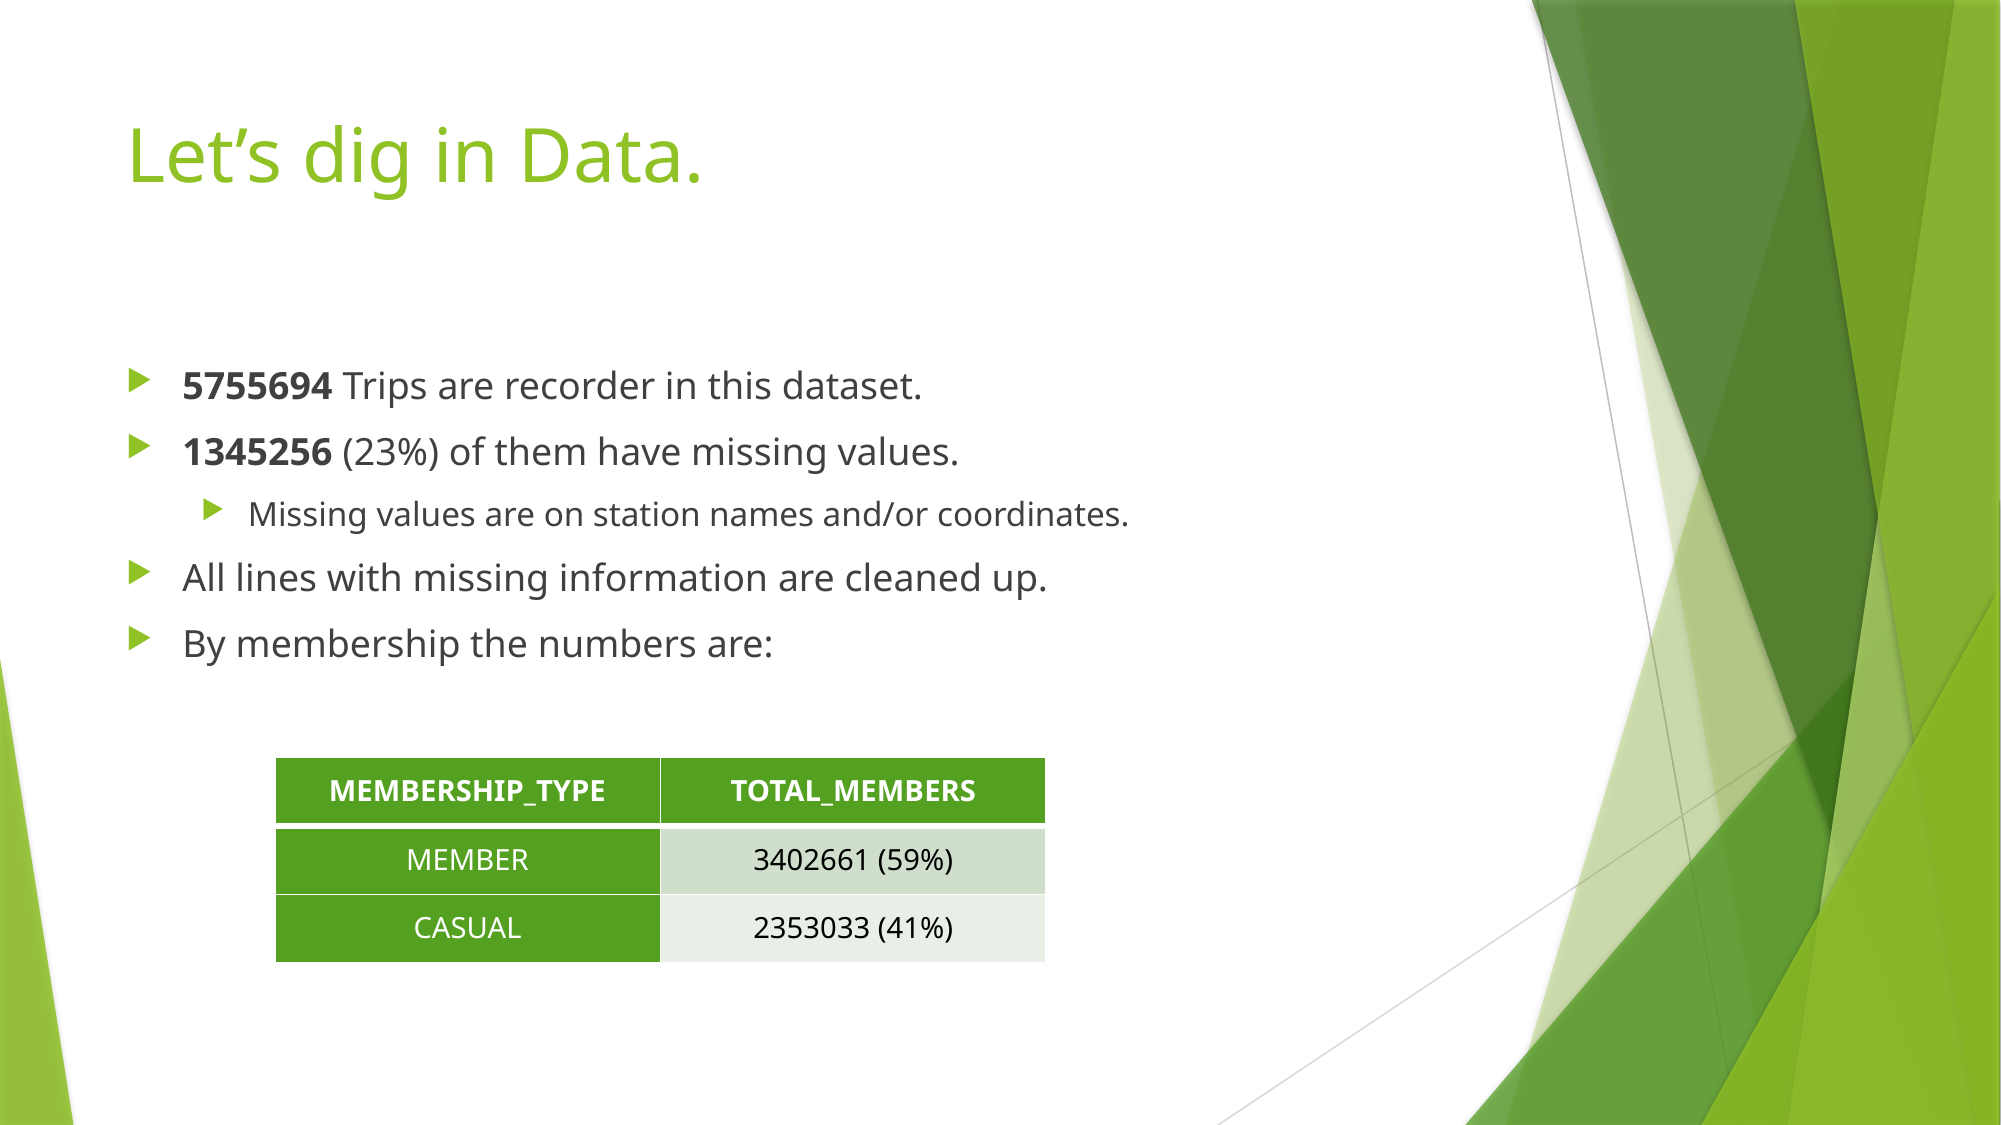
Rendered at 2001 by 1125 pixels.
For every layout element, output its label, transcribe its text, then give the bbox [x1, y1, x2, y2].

table_header membership_type [276, 758, 660, 823]
list 5755694 Trips are recorder in this dataset. 1345256 (23%) of them have missing values. Missing values are on station names and/or coordinates. All lines with missing information are cleaned up. By membership the numbers are: [111, 354, 1522, 992]
table_cell 2353033 (41%) [661, 895, 1045, 962]
table_cell member [276, 829, 660, 894]
title Let’s dig in Data. [111, 99, 1522, 317]
table_cell 3402661 (59%) [661, 829, 1045, 894]
table_header total_members [661, 758, 1045, 823]
table_cell casual [276, 895, 660, 962]
